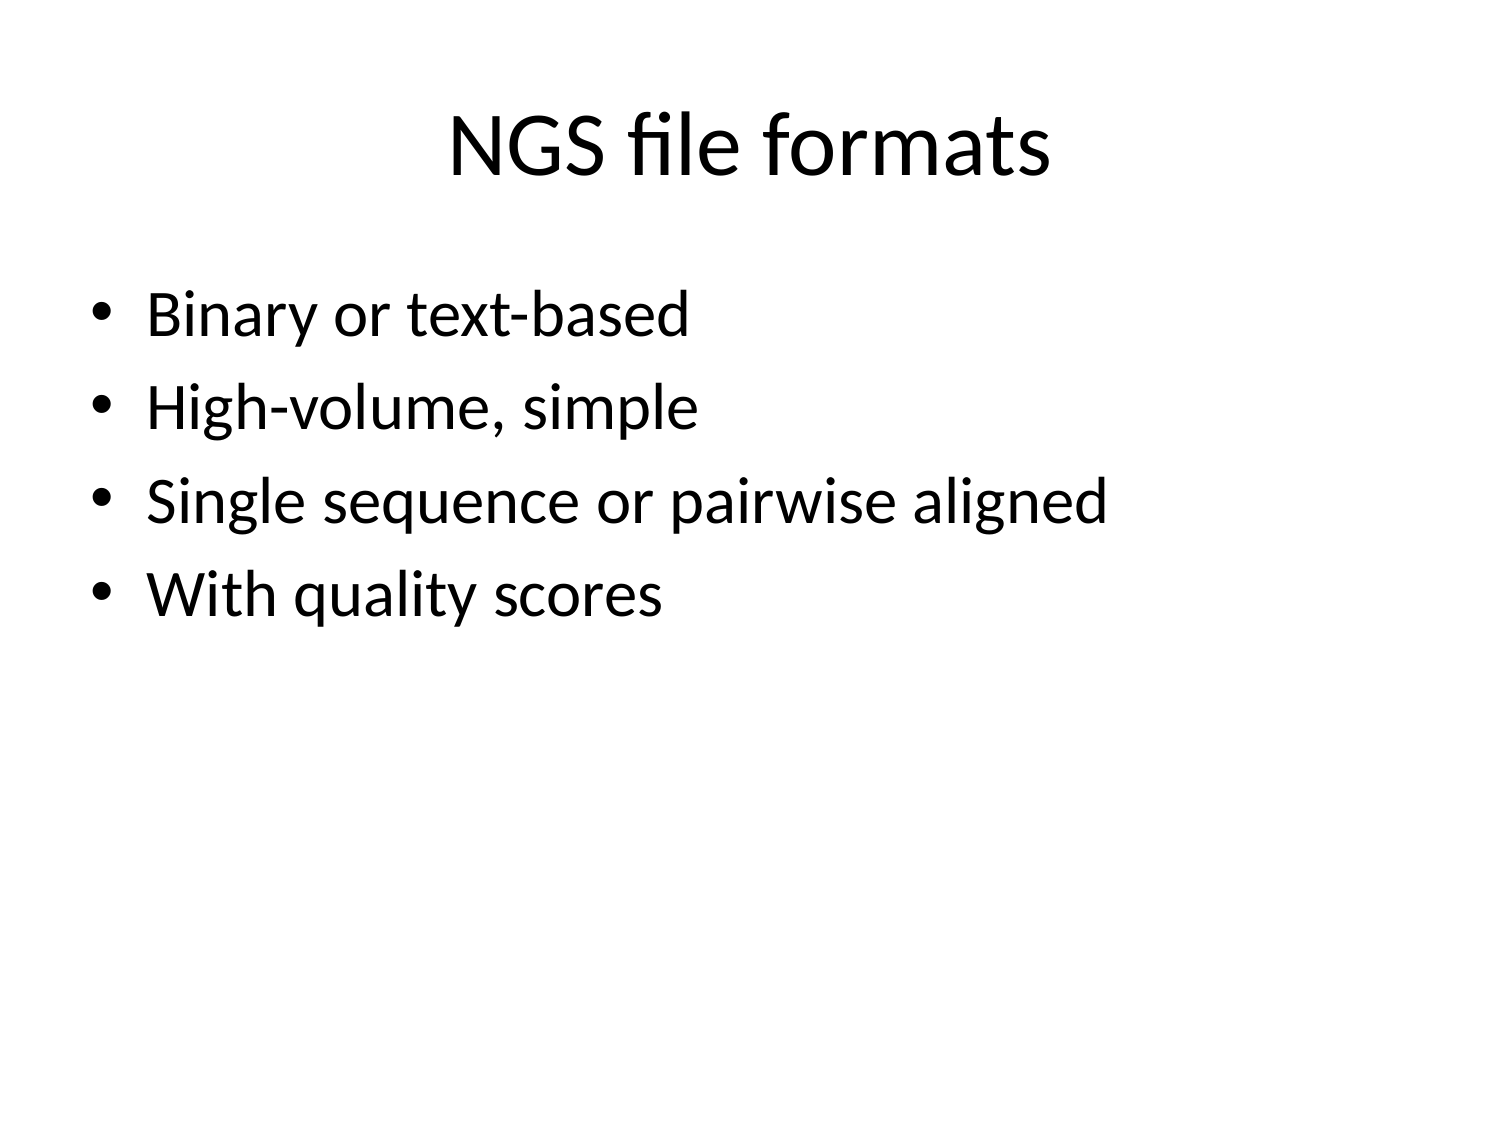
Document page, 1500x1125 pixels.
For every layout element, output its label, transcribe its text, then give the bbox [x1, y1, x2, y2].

list Binary or text-based High-volume, simple Single sequence or pairwise aligned With quality scores [75, 262, 1425, 1005]
title NGS file formats [75, 45, 1425, 233]
